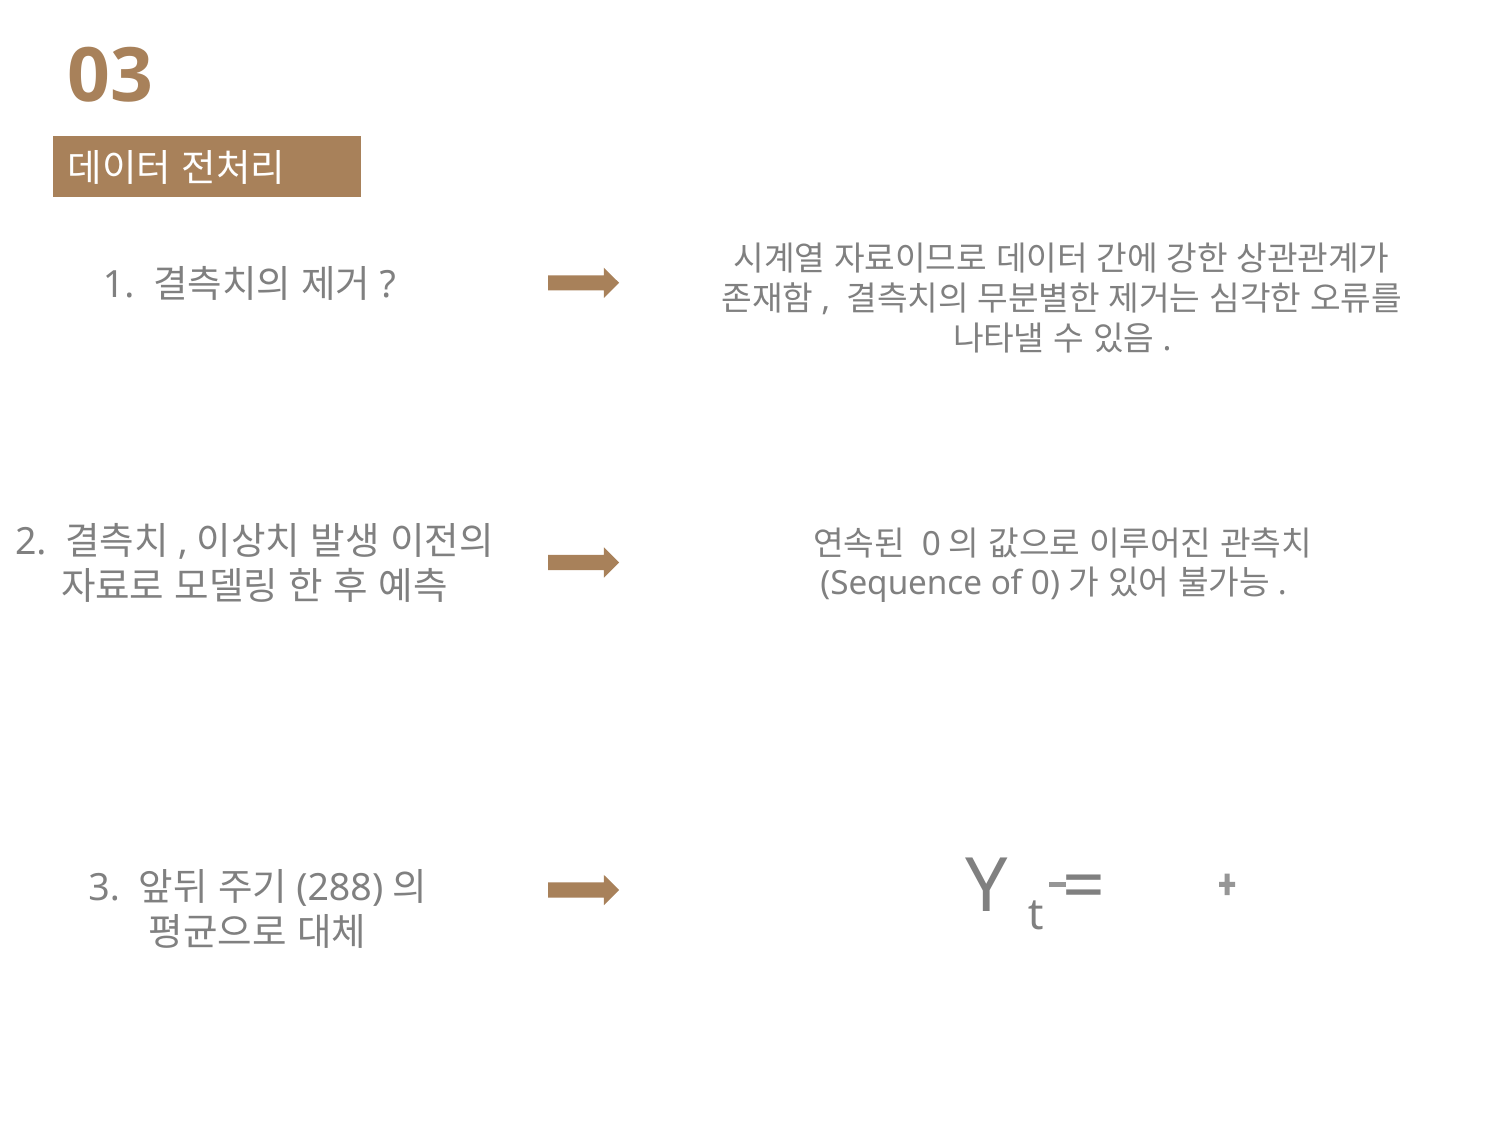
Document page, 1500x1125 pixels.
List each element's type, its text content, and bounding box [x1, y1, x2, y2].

text_box [546, 872, 622, 908]
text_box [546, 545, 622, 580]
text_box [1047, 880, 1068, 889]
text_box [1217, 872, 1237, 897]
text_box 데이터 전처리 [53, 136, 361, 197]
text_box 03 [53, 19, 242, 124]
text_box 3. 앞뒤 주기(288)의 평균으로 대체 [0, 856, 526, 961]
text_box 1. 결측치의 제거? [69, 252, 430, 313]
text_box 연속된 0의 값으로 이루어진 관측치(Sequence of 0)가 있어 불가능. [729, 514, 1405, 610]
text_box [546, 265, 622, 300]
text_box 2. 결측치,이상치 발생 이전의 자료로 모델링 한 후 예측 [0, 509, 509, 615]
text_box 시계열 자료이므로 데이터 간에 강한 상관관계가 존재함, 결측치의 무분별한 제거는 심각한 오류를 나타낼 수 있음. [655, 229, 1478, 365]
